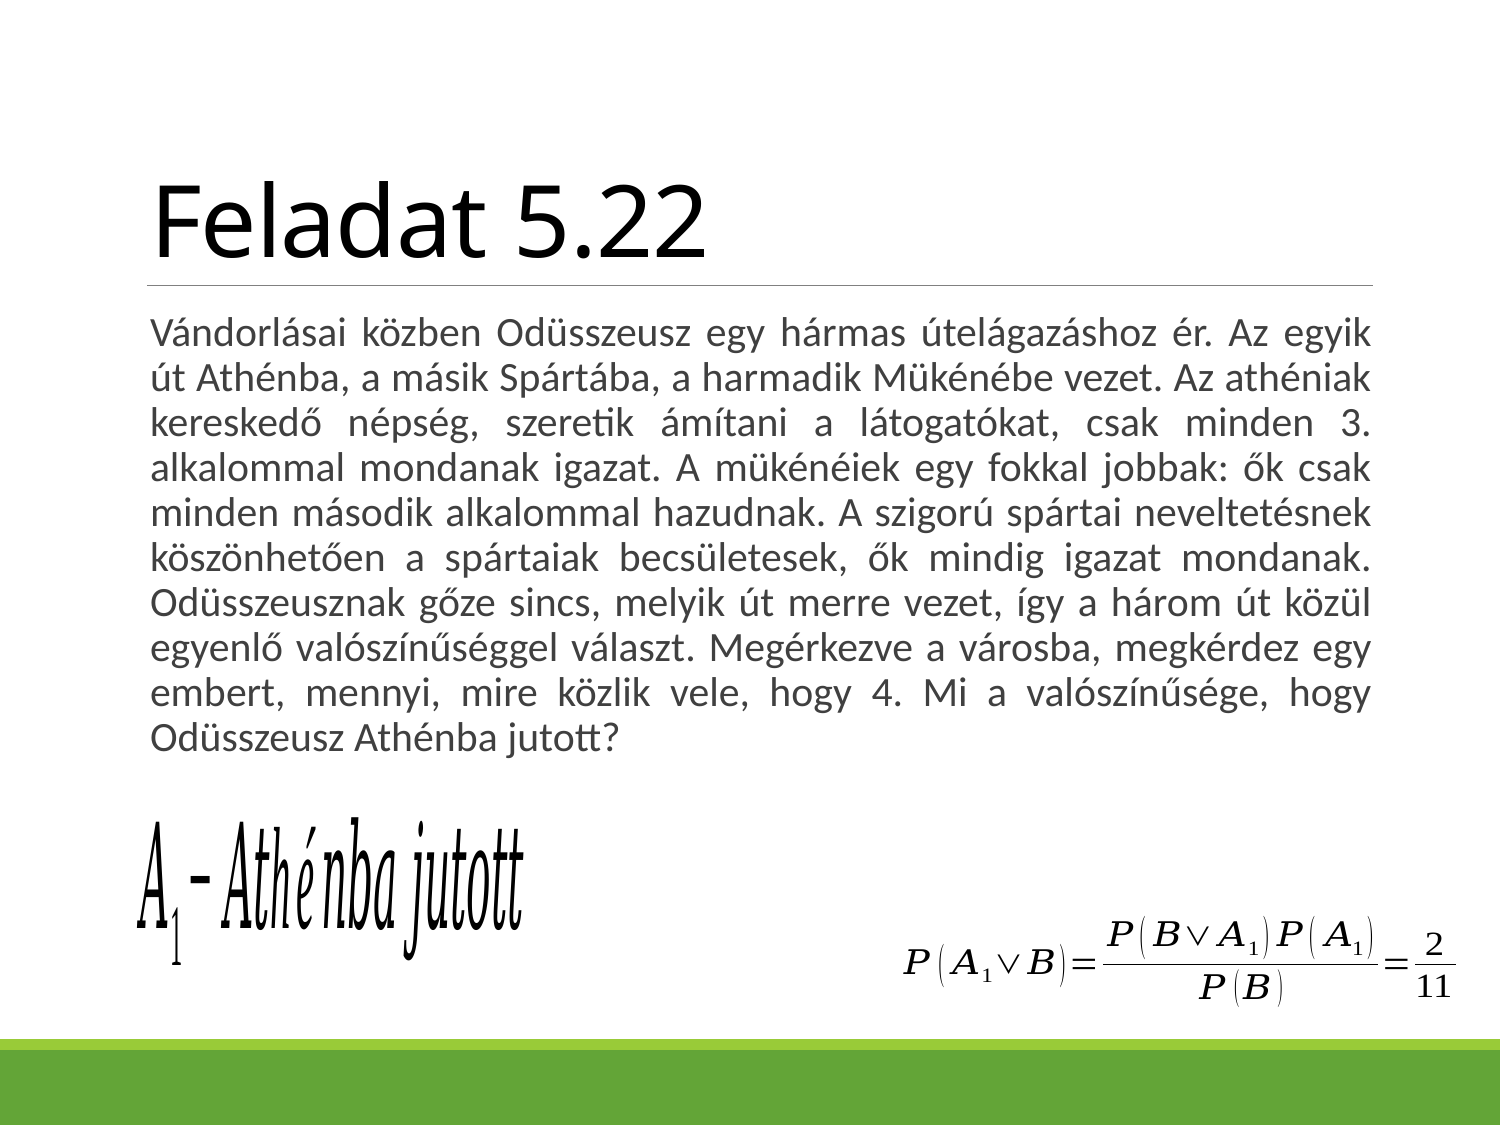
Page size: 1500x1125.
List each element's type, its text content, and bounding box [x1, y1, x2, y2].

title Feladat 5.22 [135, 47, 1373, 285]
